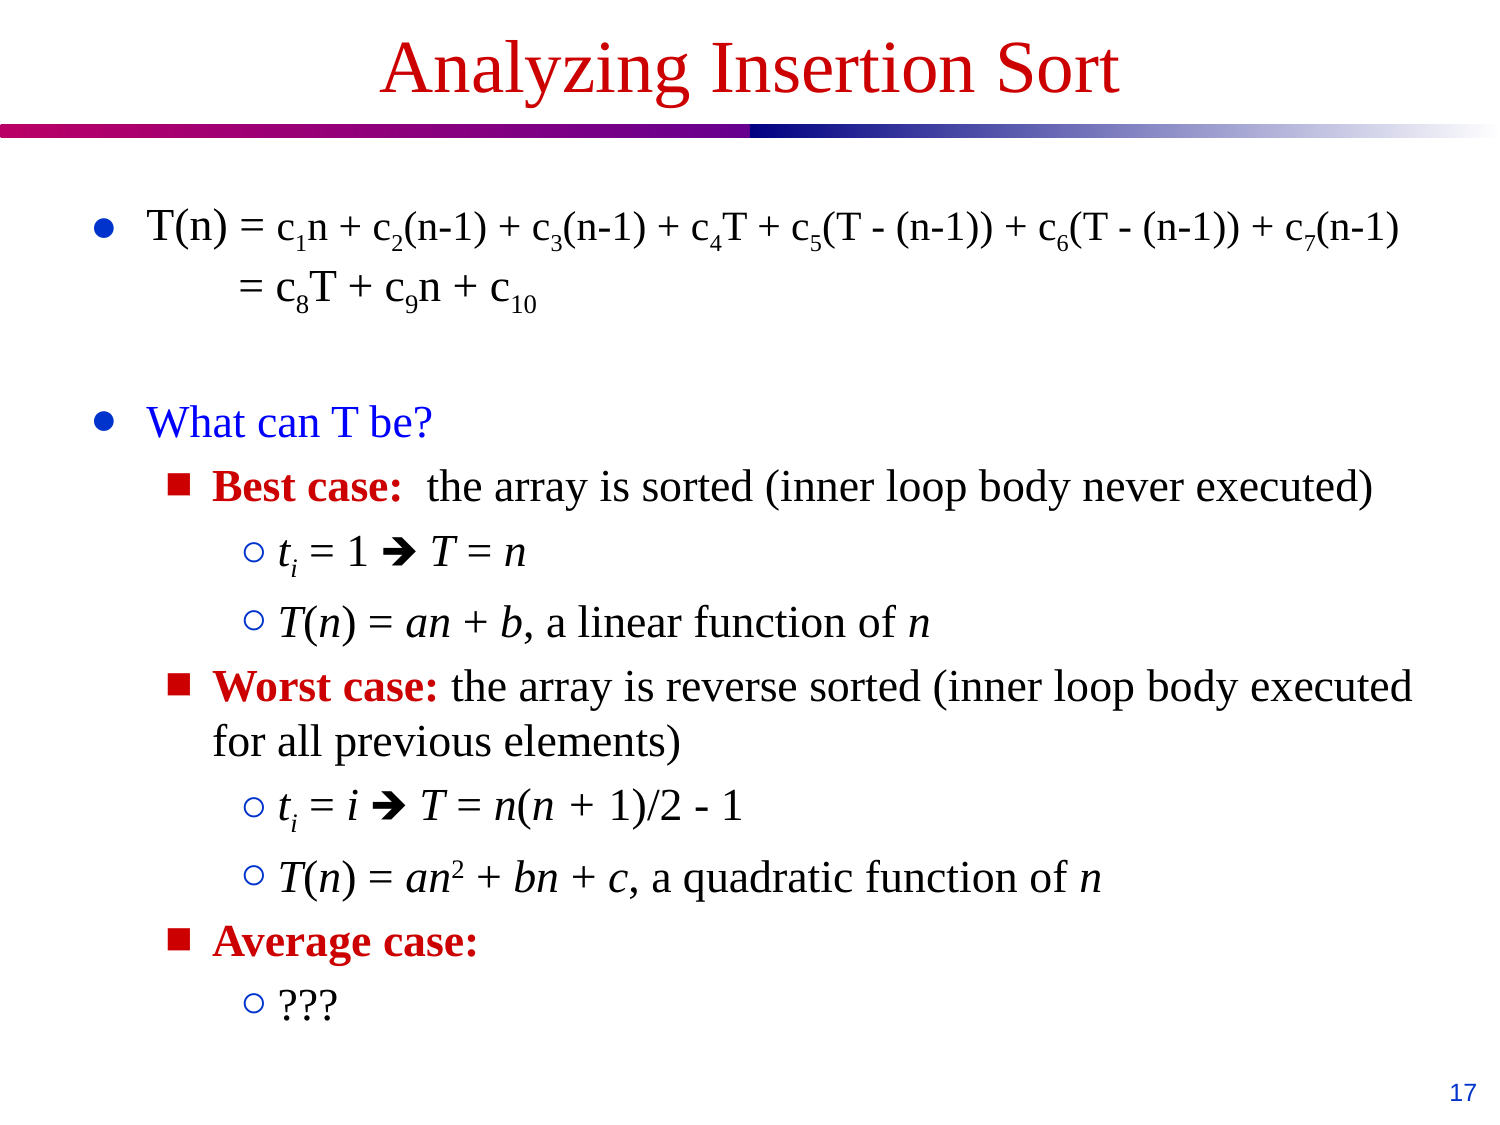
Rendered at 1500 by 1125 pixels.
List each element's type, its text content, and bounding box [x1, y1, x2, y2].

list T(n) = c1n + c2(n-1) + c3(n-1) + c4T + c5(T - (n-1)) + c6(T - (n-1)) + c7(n-1) = c8T + c9n + c10 What can T be? Best case: the array is sorted (inner loop body never executed) ti = 1 🡺 T = n T(n) = an + b, a linear function of n Worst case: the array is reverse sorted (inner loop body executed for all previous elements) ti = i 🡺 T = n(n + 1)/2 - 1 T(n) = an2 + bn + c, a quadratic function of n Average case: ??? [75, 187, 1450, 1075]
title Analyzing Insertion Sort [75, 24, 1425, 100]
